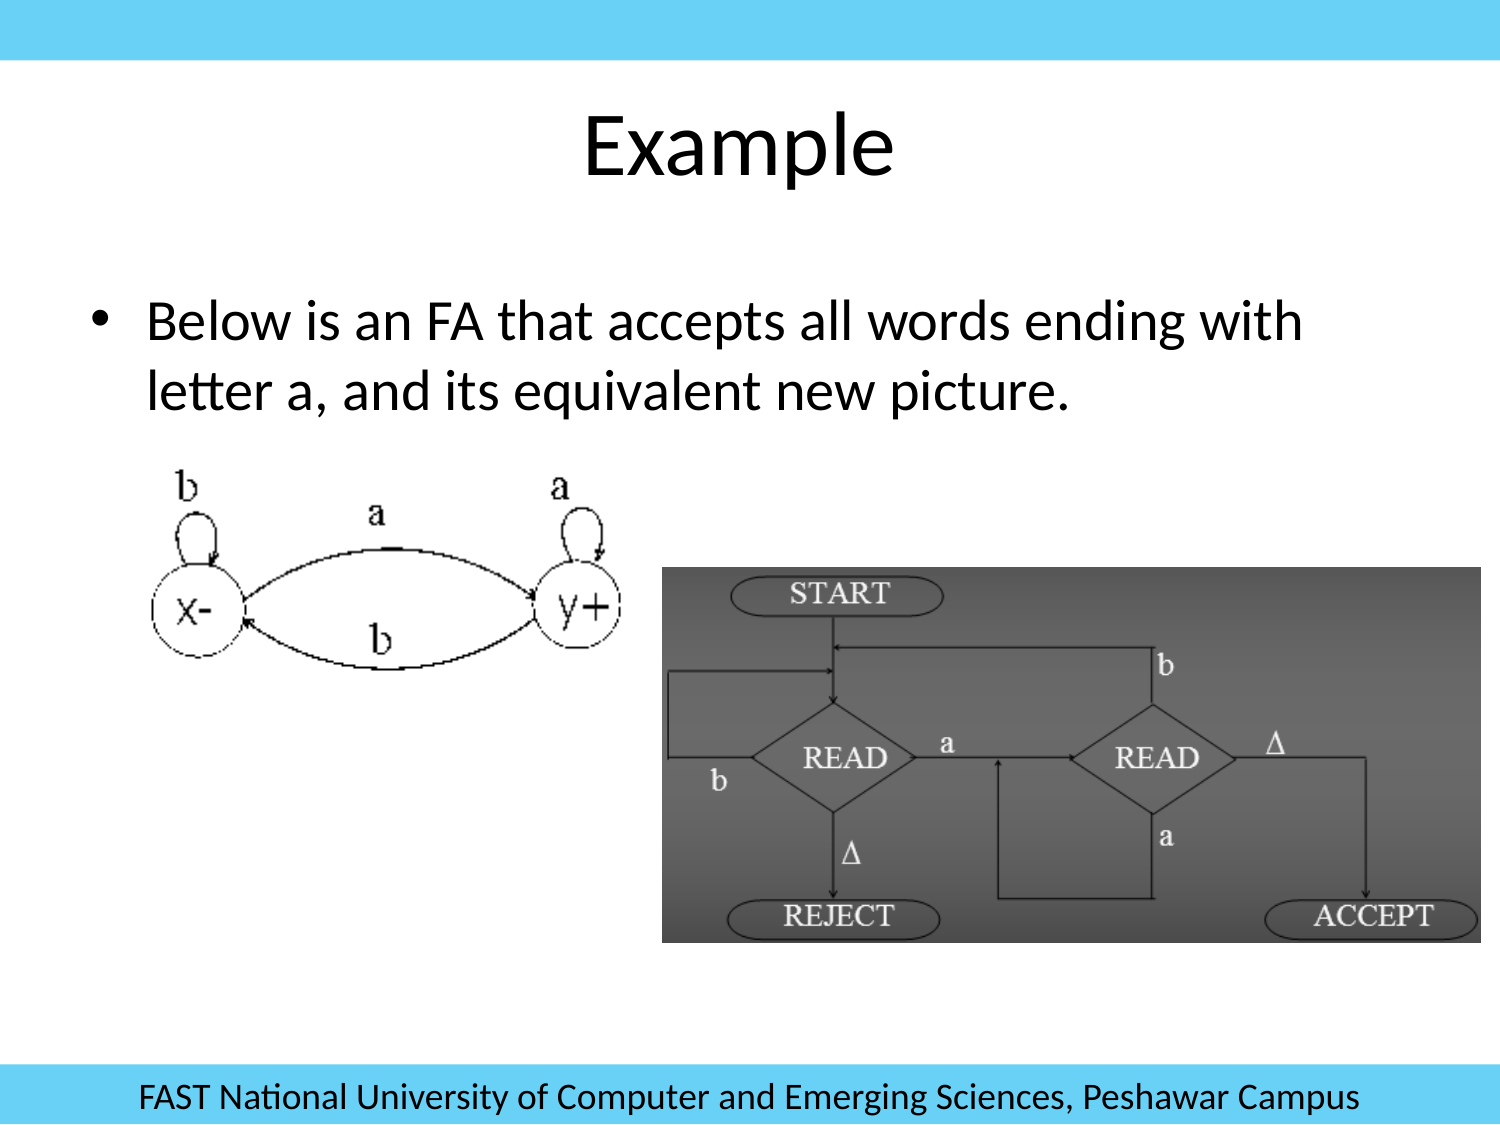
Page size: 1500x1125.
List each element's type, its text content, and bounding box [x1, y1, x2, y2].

list Below is an FA that accepts all words ending with letter a, and its equivalent new picture. [75, 275, 1425, 1088]
picture [662, 567, 1482, 943]
picture [149, 462, 626, 673]
title Example [75, 45, 1425, 233]
